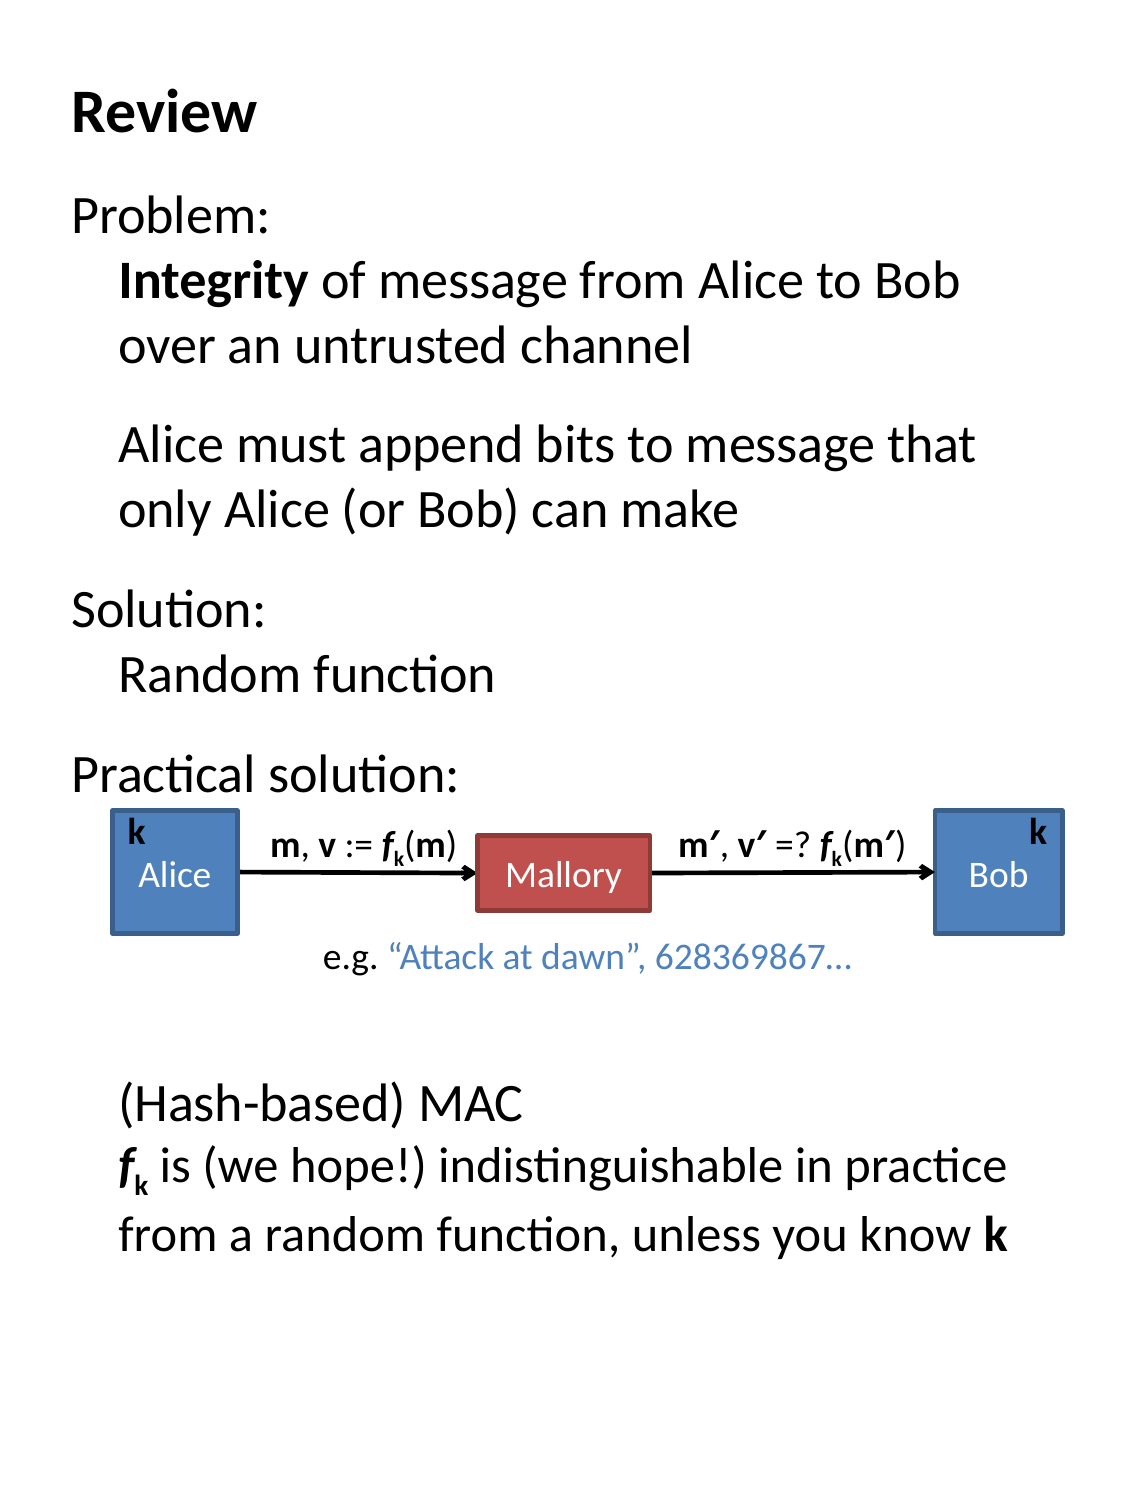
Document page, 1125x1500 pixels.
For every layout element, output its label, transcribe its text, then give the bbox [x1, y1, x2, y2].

list Review Problem: Integrity of message from Alice to Bob over an untrusted channel Alice must append bits to message that only Alice (or Bob) can make Solution: Random function Practical solution: (Hash-based) MAC fk is (we hope!) indistinguishable in practice from a random function, unless you know k [56, 62, 1069, 1275]
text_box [112, 799, 1063, 986]
